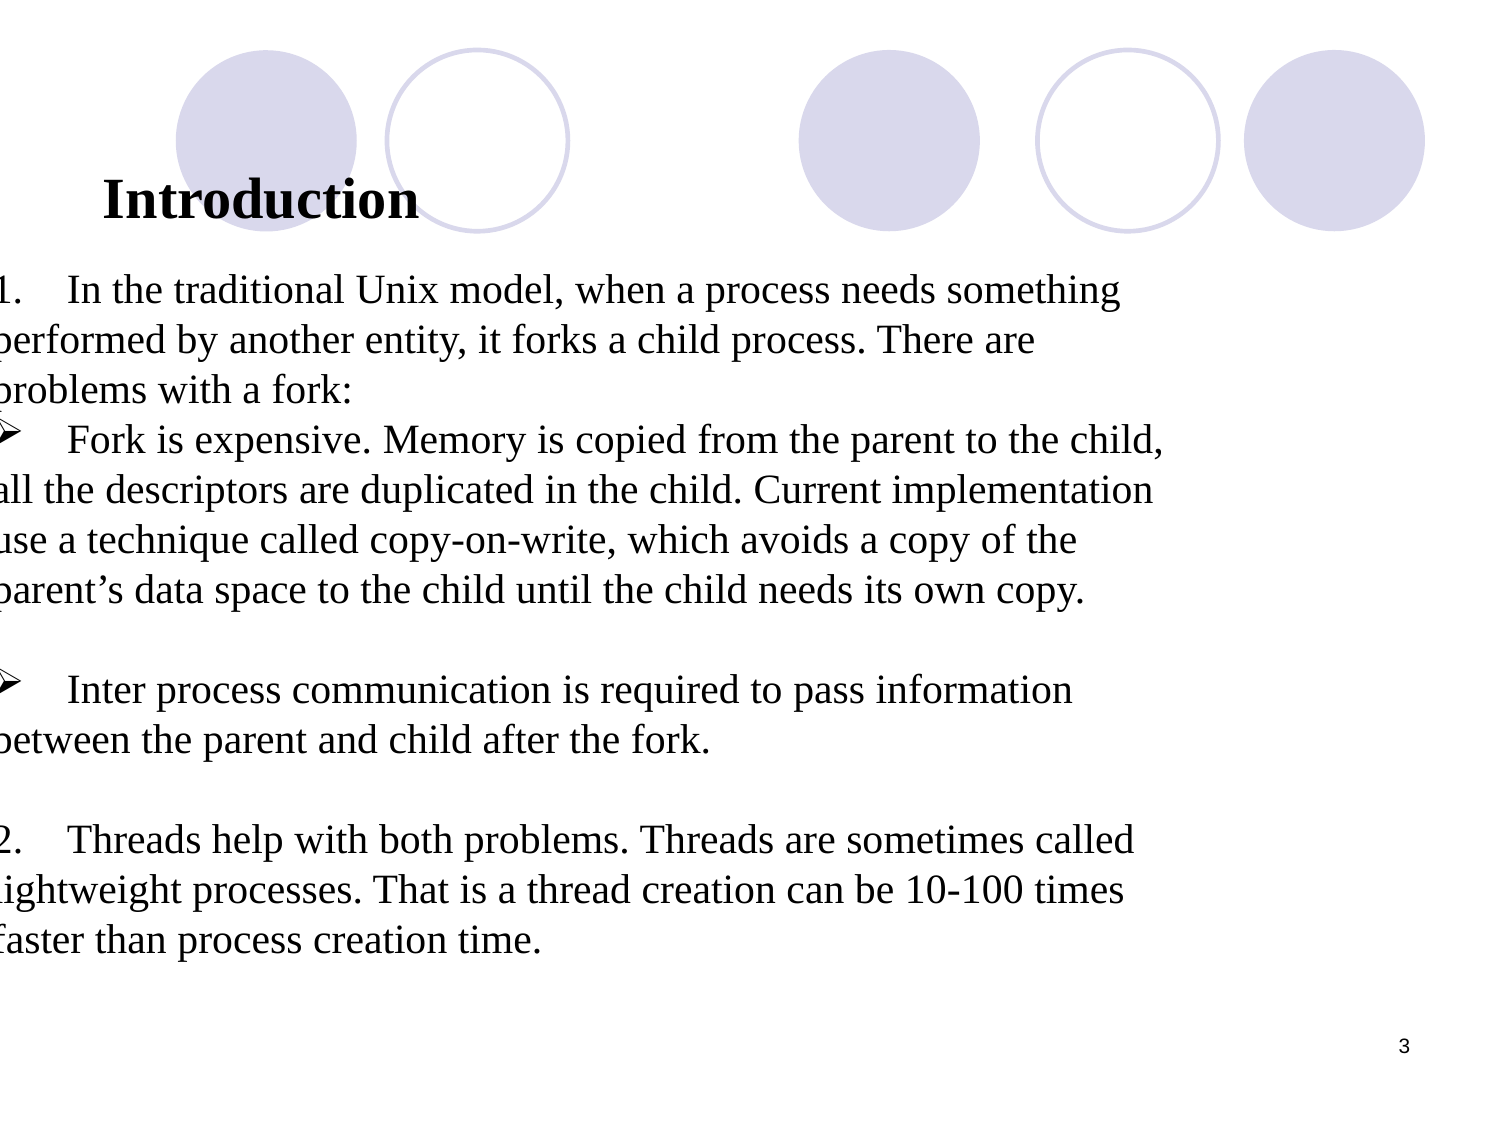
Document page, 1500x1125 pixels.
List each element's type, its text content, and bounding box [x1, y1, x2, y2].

text_box In the traditional Unix model, when a process needs something performed by another entity, it forks a child process. There are problems with a fork: Fork is expensive. Memory is copied from the parent to the child, all the descriptors are duplicated in the child. Current implementation use a technique called copy-on-write, which avoids a copy of the parent’s data space to the child until the child needs its own copy. Inter process communication is required to pass information between the parent and child after the fork. 2. Threads help with both problems. Threads are sometimes called lightweight processes. That is a thread creation can be 10-100 times faster than process creation time. [0, 254, 1320, 970]
slide_number 3 [1074, 1024, 1426, 1101]
text_box Introduction [88, 152, 435, 238]
